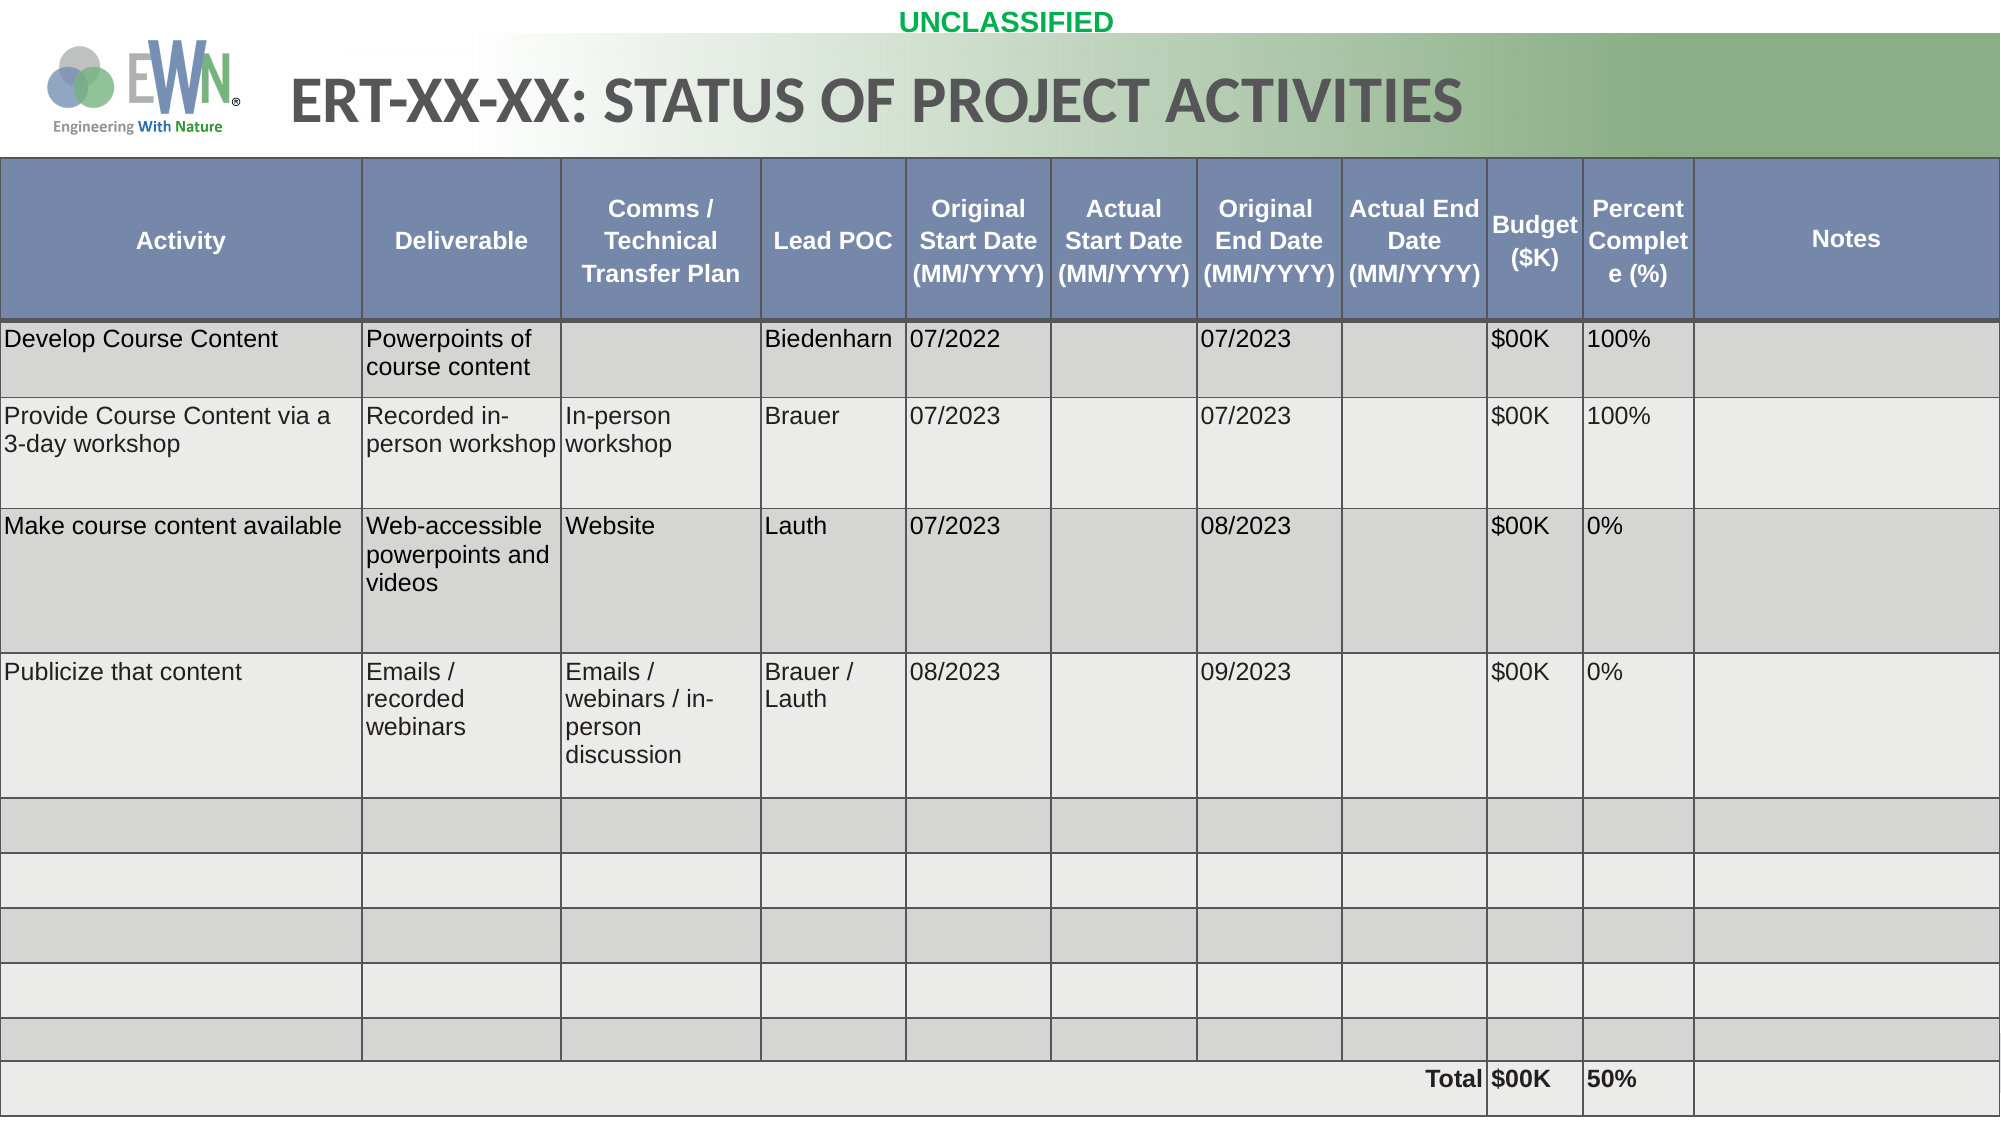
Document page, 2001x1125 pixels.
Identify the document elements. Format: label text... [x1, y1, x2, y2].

table_cell 100% [1584, 398, 1693, 508]
table_cell [1695, 509, 1999, 652]
table_cell [1052, 909, 1196, 962]
table_cell [1, 909, 361, 962]
table_cell $00K [1488, 1062, 1582, 1115]
table_header Budget ($K) [1488, 159, 1582, 318]
table_cell [907, 964, 1050, 1017]
table_cell [762, 909, 905, 962]
table_cell [1, 964, 361, 1017]
table_cell [1695, 323, 1999, 397]
table_cell Make course content available [1, 509, 361, 652]
table_cell [1052, 854, 1196, 907]
table_cell [1198, 799, 1341, 852]
table_cell [1, 1019, 361, 1060]
table_cell [762, 1019, 905, 1060]
table_cell Recorded in-person workshop [363, 398, 560, 508]
table_header Comms / Technical Transfer Plan [562, 159, 760, 318]
table_cell 09/2023 [1198, 654, 1341, 797]
table_cell 07/2022 [907, 323, 1050, 397]
table_cell $00K [1488, 398, 1582, 508]
table_cell [1343, 509, 1486, 652]
table_cell [1695, 964, 1999, 1017]
table_cell [562, 323, 760, 397]
table_header Activity [1, 159, 361, 318]
table_header Actual End Date (MM/YYYY) [1343, 159, 1486, 318]
table_cell 07/2023 [907, 398, 1050, 508]
table_cell Total [1, 1062, 1486, 1115]
table_cell [762, 964, 905, 1017]
table_cell Powerpoints of course content [363, 323, 560, 397]
table_cell [1343, 964, 1486, 1017]
table_cell [1052, 323, 1196, 397]
table_cell $00K [1488, 654, 1582, 797]
table_cell 0% [1584, 654, 1693, 797]
table_cell 07/2023 [907, 509, 1050, 652]
table_cell [1695, 799, 1999, 852]
table_cell [363, 964, 560, 1017]
table_cell [363, 799, 560, 852]
table_cell 07/2023 [1198, 323, 1341, 397]
table_cell [1584, 909, 1693, 962]
table_cell [1198, 909, 1341, 962]
table_cell [1584, 799, 1693, 852]
table_cell [1198, 854, 1341, 907]
table_header Original Start Date (MM/YYYY) [907, 159, 1050, 318]
table_header Notes [1695, 159, 1999, 318]
table_cell Publicize that content [1, 654, 361, 797]
table_cell [1584, 854, 1693, 907]
table_cell [1695, 398, 1999, 508]
table_cell [562, 1019, 760, 1060]
table_cell [1343, 909, 1486, 962]
table_cell 50% [1584, 1062, 1693, 1115]
table_cell Website [562, 509, 760, 652]
table_cell [1198, 964, 1341, 1017]
table_cell [1695, 854, 1999, 907]
table_cell 08/2023 [907, 654, 1050, 797]
table_cell [363, 909, 560, 962]
table_cell [562, 964, 760, 1017]
picture [1957, 33, 2000, 157]
table_cell Lauth [762, 509, 905, 652]
table_cell [1695, 654, 1999, 797]
table_header Deliverable [363, 159, 560, 318]
table_cell [1052, 799, 1196, 852]
picture [43, 38, 255, 146]
table_cell [1, 799, 361, 852]
table_cell [562, 799, 760, 852]
table_cell [562, 854, 760, 907]
table_cell [1198, 1019, 1341, 1060]
table_cell [907, 1019, 1050, 1060]
table_cell Develop Course Content [1, 323, 361, 397]
table_cell [1052, 398, 1196, 508]
table_cell 07/2023 [1198, 398, 1341, 508]
table_cell Biedenharn [762, 323, 905, 397]
table_cell [363, 1019, 560, 1060]
table_cell 100% [1584, 323, 1693, 397]
table_cell Web-accessible powerpoints and videos [363, 509, 560, 652]
table_cell $00K [1488, 323, 1582, 397]
table_cell [1488, 964, 1582, 1017]
table_cell [1695, 1062, 1999, 1115]
table_cell [1584, 1019, 1693, 1060]
table_cell 08/2023 [1198, 509, 1341, 652]
table_header Percent Complete (%) [1584, 159, 1693, 318]
table_cell Emails / webinars / in-person discussion [562, 654, 760, 797]
table_cell [1052, 509, 1196, 652]
table_cell In-person workshop [562, 398, 760, 508]
table_cell Brauer / Lauth [762, 654, 905, 797]
table_cell [1343, 398, 1486, 508]
table_cell Brauer [762, 398, 905, 508]
table_cell [907, 799, 1050, 852]
table_cell $00K [1488, 509, 1582, 652]
table_cell [1488, 854, 1582, 907]
table_cell [363, 854, 560, 907]
table_cell [562, 909, 760, 962]
table_cell [1052, 1019, 1196, 1060]
table_cell Emails / recorded webinars [363, 654, 560, 797]
table_cell [1343, 799, 1486, 852]
table_cell [1343, 323, 1486, 397]
table_cell [1695, 909, 1999, 962]
table_cell [1488, 799, 1582, 852]
table_cell [1052, 964, 1196, 1017]
table_cell [1343, 854, 1486, 907]
table_cell [1695, 1019, 1999, 1060]
table_header Original End Date (MM/YYYY) [1198, 159, 1341, 318]
table_cell [1488, 909, 1582, 962]
title ERT-XX-XX: Status of Project Activities [282, 33, 1957, 157]
table_header Lead POC [762, 159, 905, 318]
table_cell [1584, 964, 1693, 1017]
table_cell [762, 854, 905, 907]
table_cell [1343, 1019, 1486, 1060]
table_cell Provide Course Content via a 3-day workshop [1, 398, 361, 508]
table_cell [762, 799, 905, 852]
table_cell [1, 854, 361, 907]
table_cell [1488, 1019, 1582, 1060]
table_cell [907, 909, 1050, 962]
table_cell [907, 854, 1050, 907]
table_header Actual Start Date (MM/YYYY) [1052, 159, 1196, 318]
table_cell 0% [1584, 509, 1693, 652]
table_cell [1343, 654, 1486, 797]
table_cell [1052, 654, 1196, 797]
